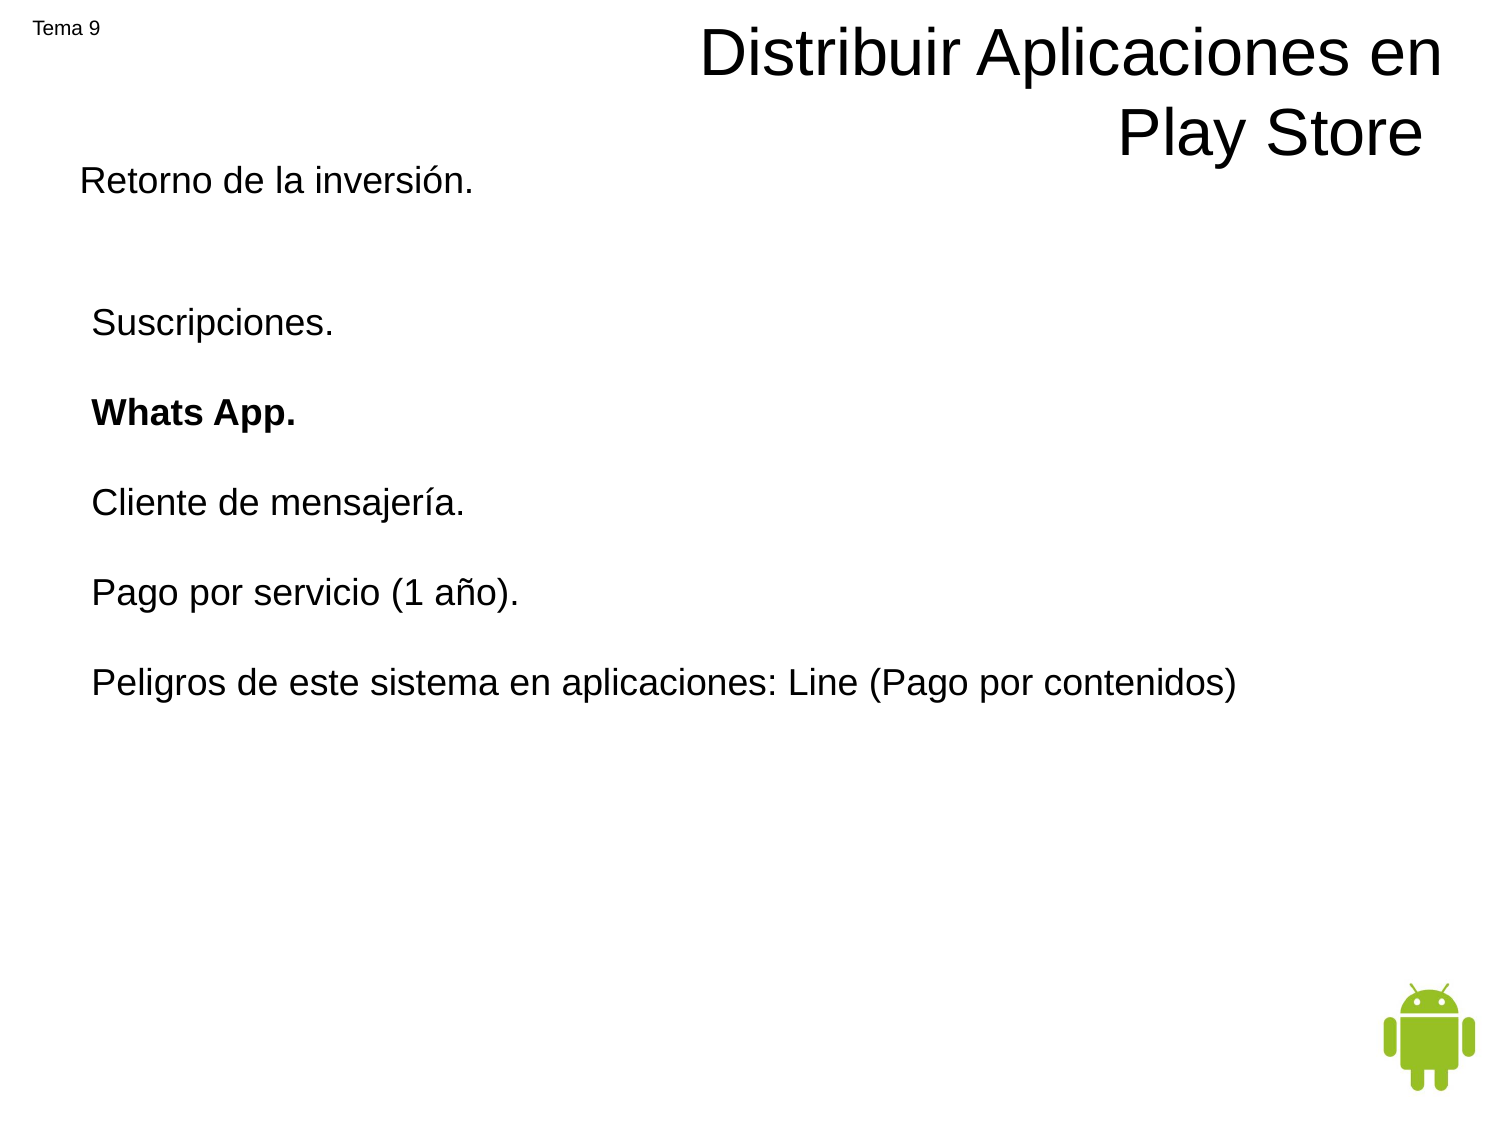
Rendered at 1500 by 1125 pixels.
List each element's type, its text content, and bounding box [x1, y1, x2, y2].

text_box Tema 9 [17, 7, 195, 48]
picture [1375, 975, 1483, 1097]
text_box Suscripciones. Whats App. Cliente de mensajería. Pago por servicio (1 año). Peligros de este sistema en aplicaciones: Line (Pago por contenidos) [76, 290, 1459, 846]
text_box Retorno de la inversión. [64, 148, 585, 209]
title Distribuir Aplicaciones en Play Store [631, 66, 1459, 111]
